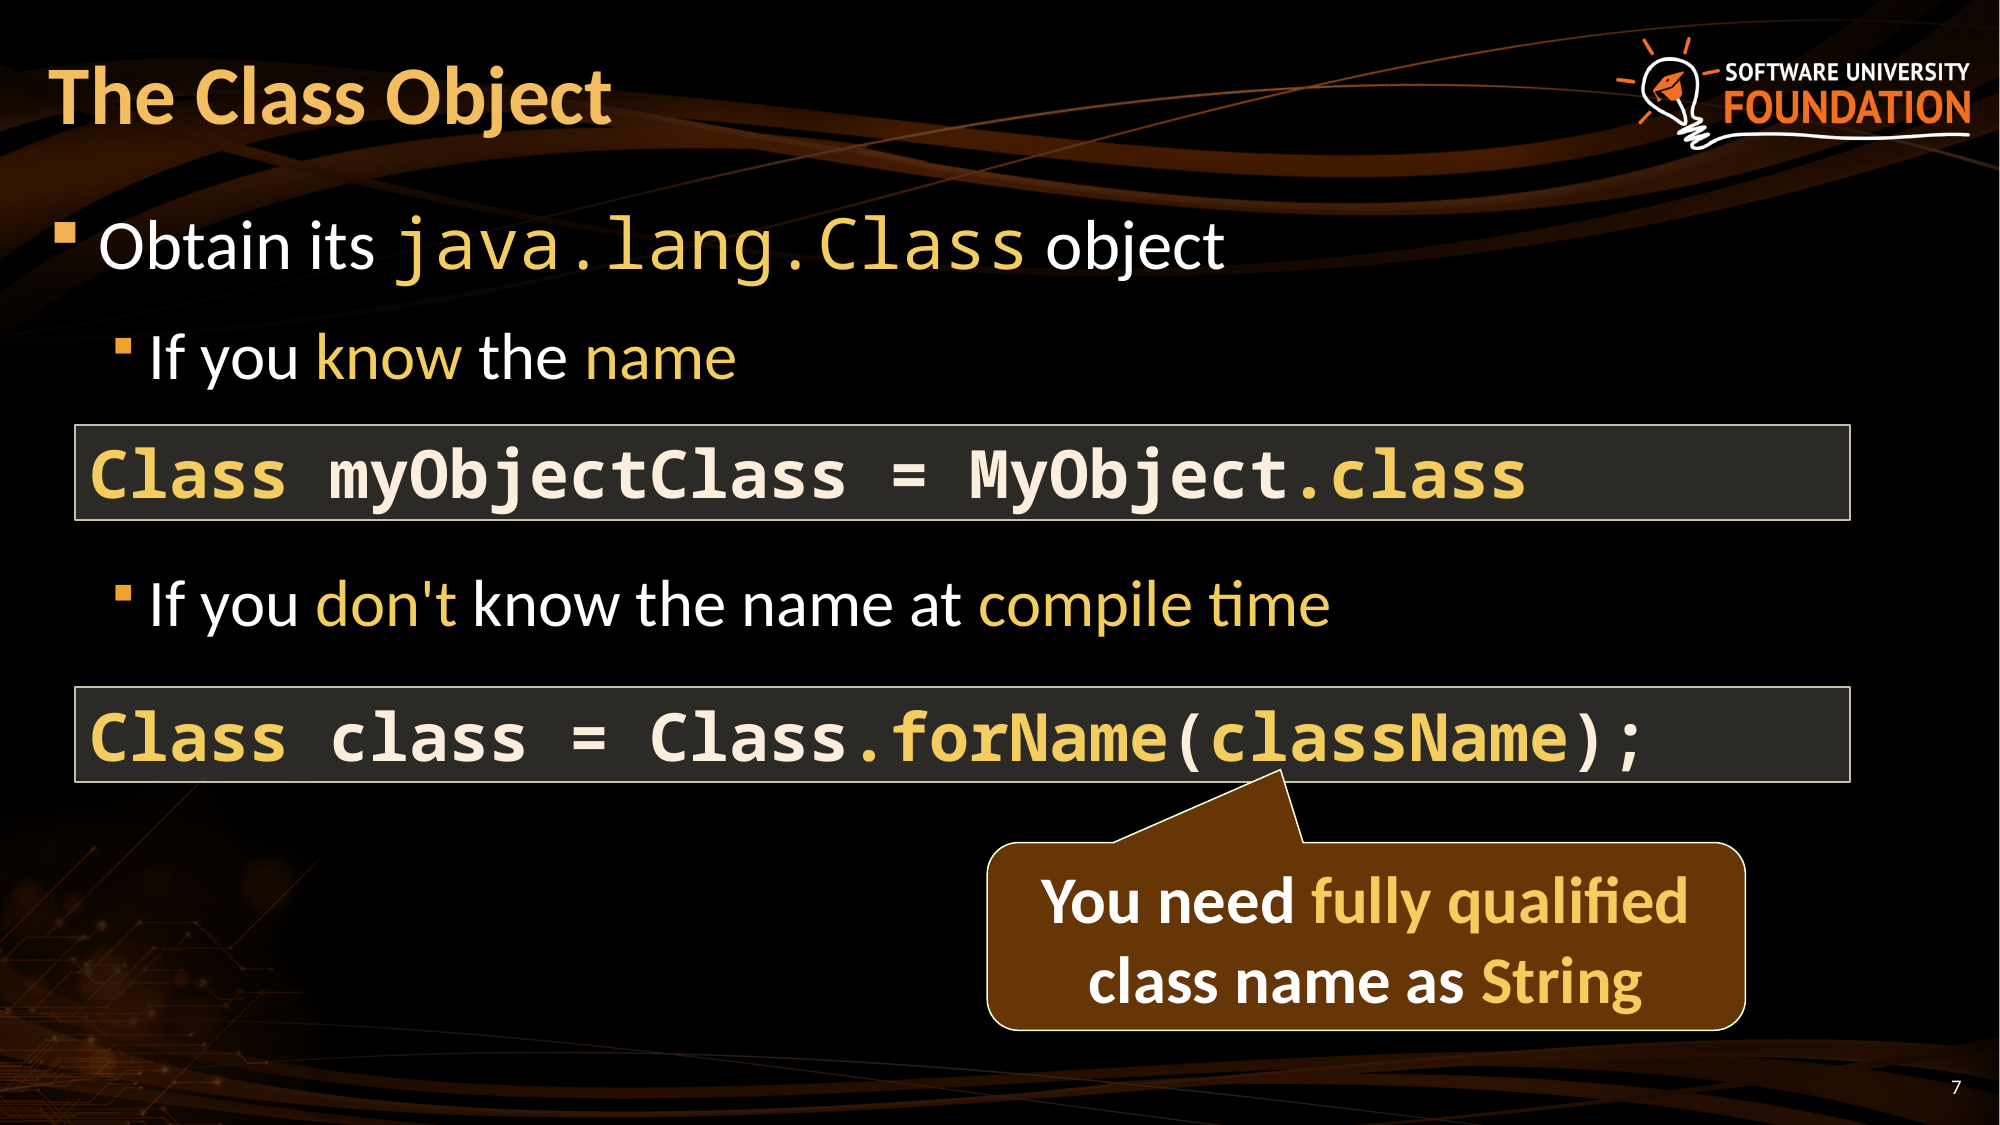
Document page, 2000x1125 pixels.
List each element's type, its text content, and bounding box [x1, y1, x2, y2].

list Оbtain its java.lang.Class object If you know the name If you don't know the name at compile time [31, 188, 1968, 1103]
picture [0, 0, 2000, 1125]
text_box Class myObjectClass = MyObject.class [74, 424, 1850, 520]
text_box You need fully qualified class name as String [987, 769, 1746, 1031]
title The Class Object [30, 6, 1602, 189]
text_box Class class = Class.forName(className); [74, 687, 1850, 783]
